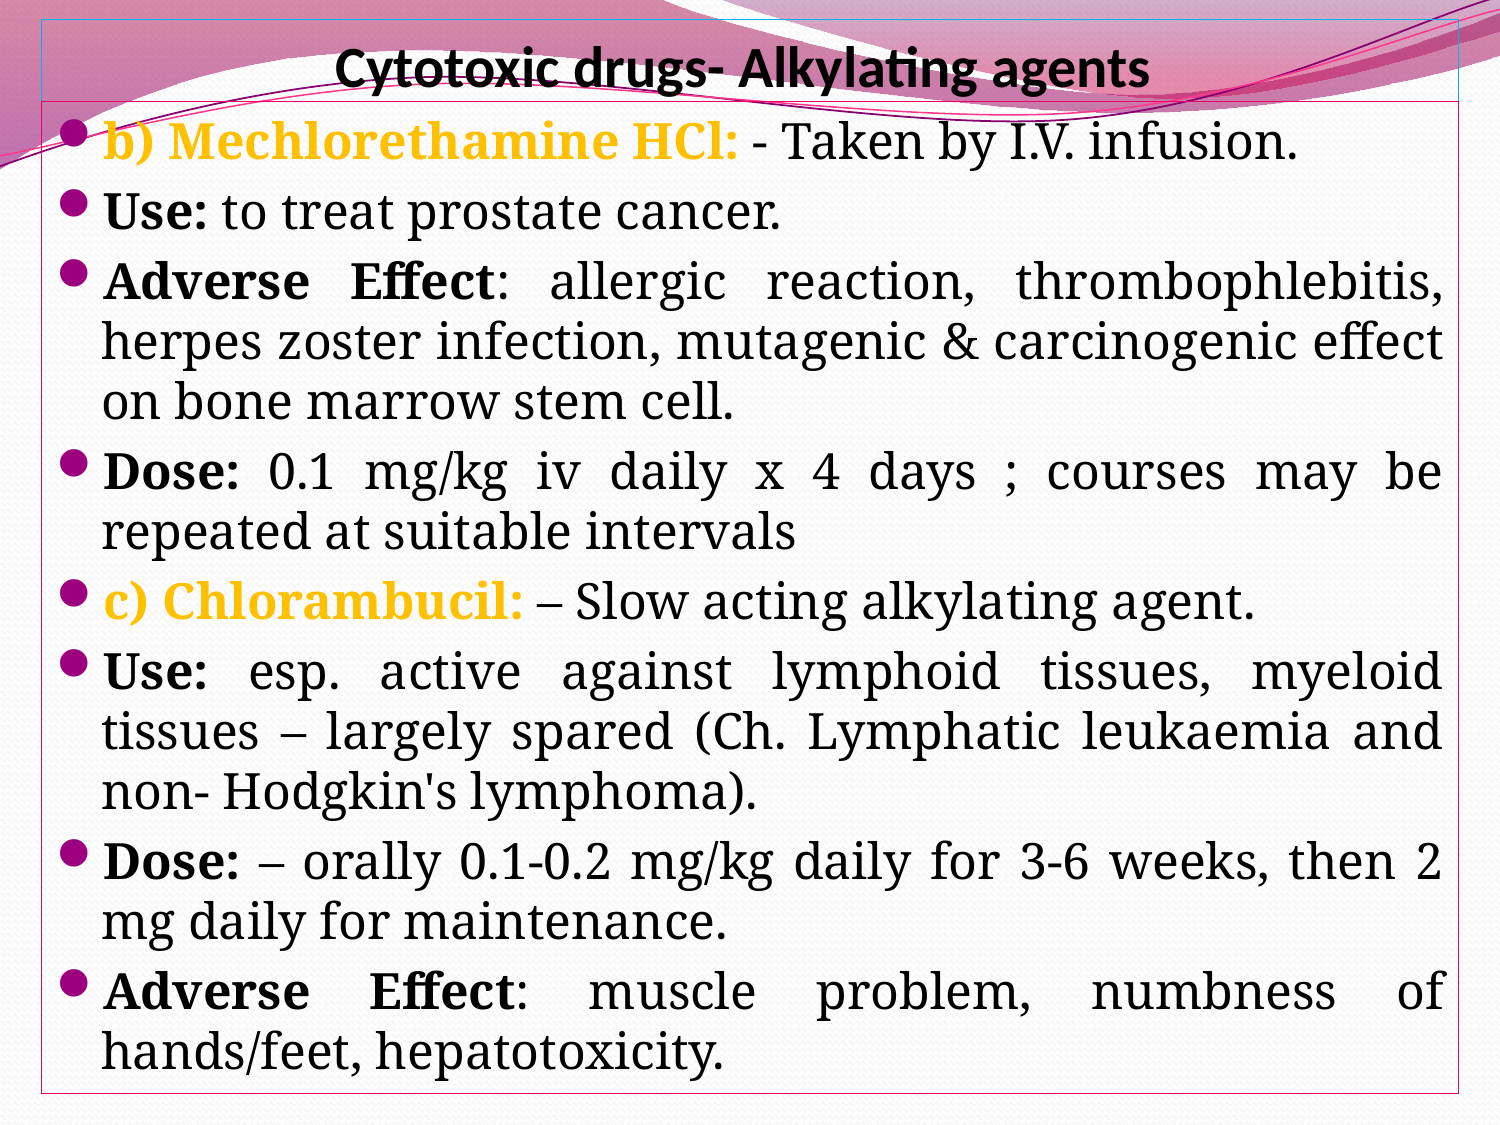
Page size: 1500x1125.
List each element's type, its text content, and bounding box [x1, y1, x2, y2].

list b) Mechlorethamine HCl: - Taken by I.V. infusion. Use: to treat prostate cancer. Adverse Effect: allergic reaction, thrombophlebitis, herpes zoster infection, mutagenic & carcinogenic effect on bone marrow stem cell. Dose: 0.1 mg/kg iv daily x 4 days ; courses may be repeated at suitable intervals c) Chlorambucil: – Slow acting alkylating agent. Use: esp. active against lymphoid tissues, myeloid tissues – largely spared (Ch. Lymphatic leukaemia and non- Hodgkin's lymphoma). Dose: – orally 0.1-0.2 mg/kg daily for 3-6 weeks, then 2 mg daily for maintenance. Adverse Effect: muscle problem, numbness of hands/feet, hepatotoxicity. [41, 101, 1459, 1094]
title Cytotoxic drugs- Alkylating agents [41, 19, 1459, 101]
